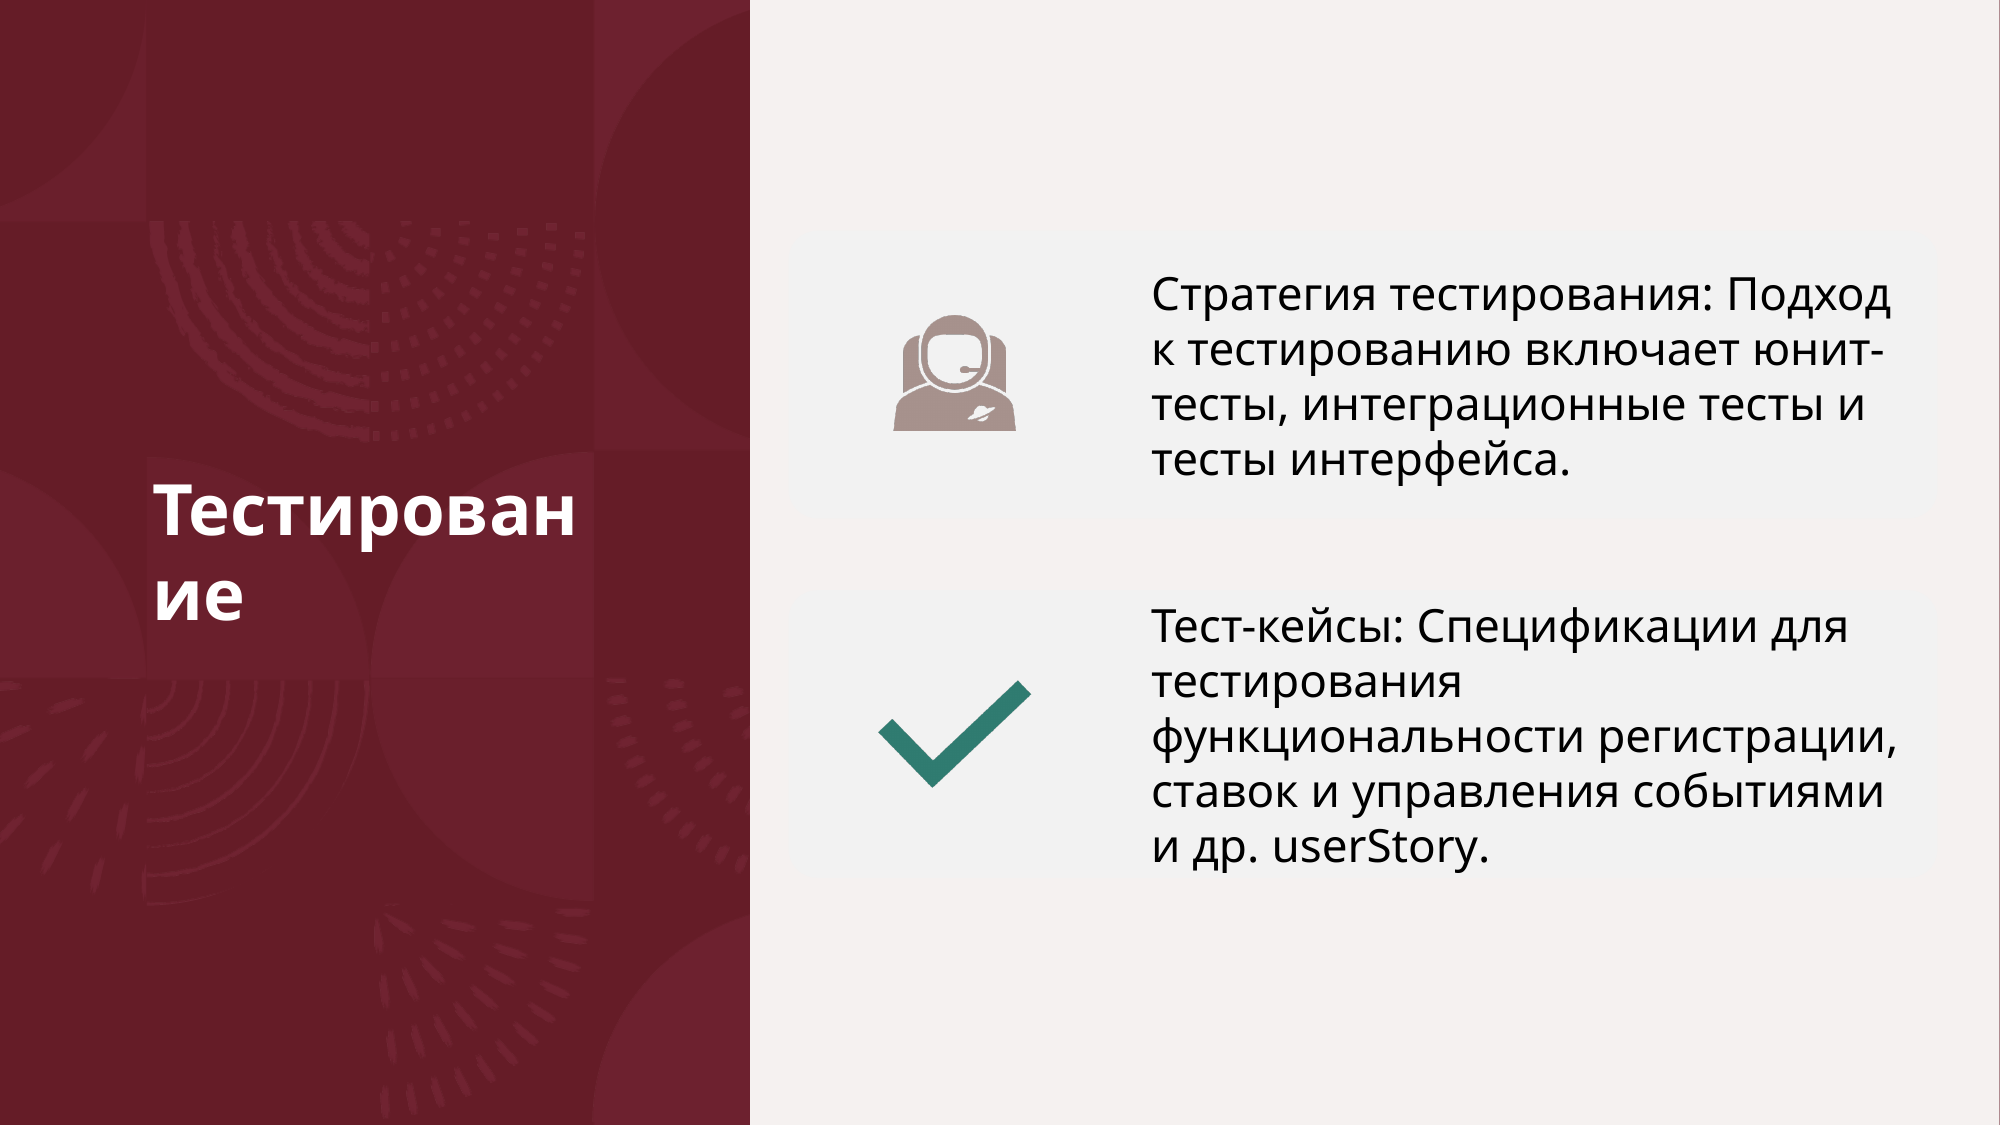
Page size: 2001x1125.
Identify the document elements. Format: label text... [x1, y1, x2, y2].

text_box [751, 0, 2000, 1125]
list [788, 74, 1938, 1034]
title Тестирование [137, 91, 600, 1007]
text_box [0, 0, 751, 1125]
